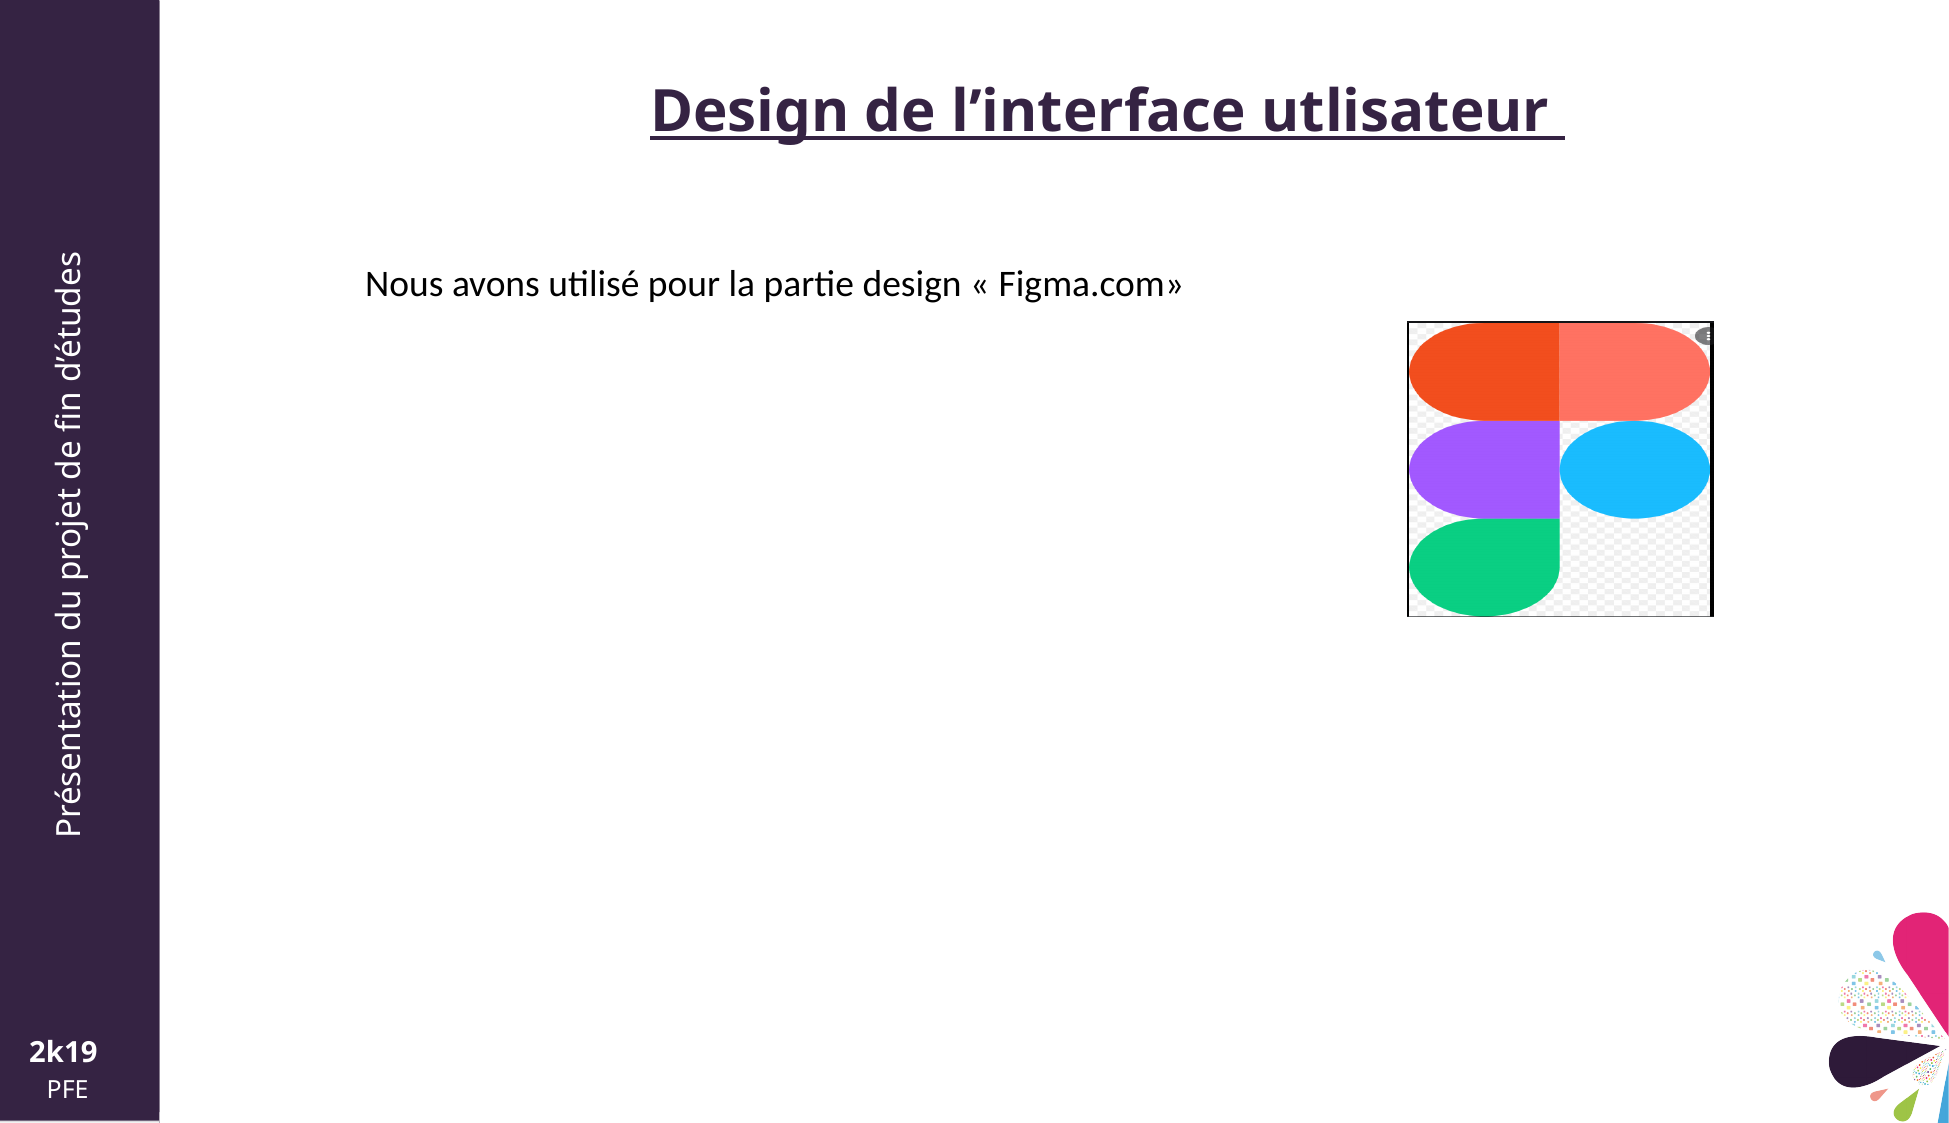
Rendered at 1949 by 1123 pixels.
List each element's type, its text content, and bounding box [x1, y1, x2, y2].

picture [1827, 910, 1949, 1123]
text_box Nous avons utilisé pour la partie design « Figma.com» [350, 251, 1753, 312]
text_box Design de l’interface utlisateur [635, 65, 1580, 195]
picture [0, 0, 159, 1123]
picture [1407, 321, 1714, 617]
